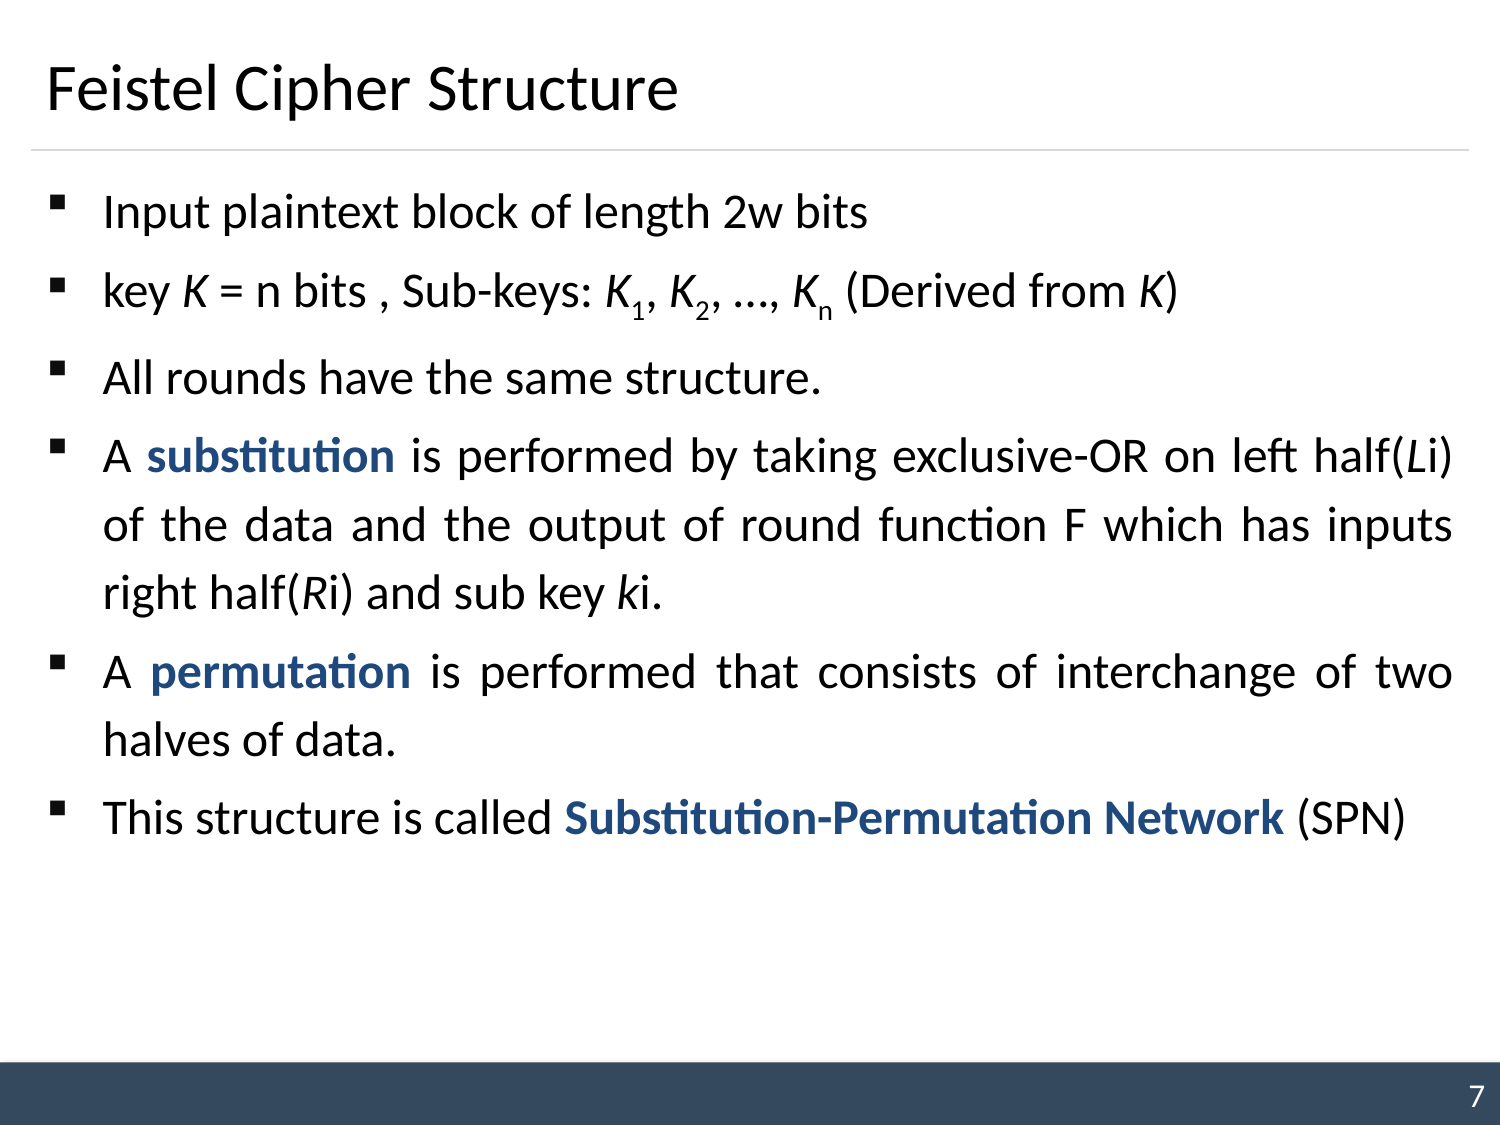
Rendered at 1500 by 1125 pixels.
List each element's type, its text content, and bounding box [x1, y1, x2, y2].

title Feistel Cipher Structure [31, 17, 1469, 150]
list Input plaintext block of length 2w bits key K = n bits , Sub-keys: K1, K2, …, Kn (Derived from K) All rounds have the same structure. A substitution is performed by taking exclusive-OR on left half(Li) of the data and the output of round function F which has inputs right half(Ri) and sub key ki. A permutation is performed that consists of interchange of two halves of data. This structure is called Substitution-Permutation Network (SPN) [31, 162, 1469, 1038]
